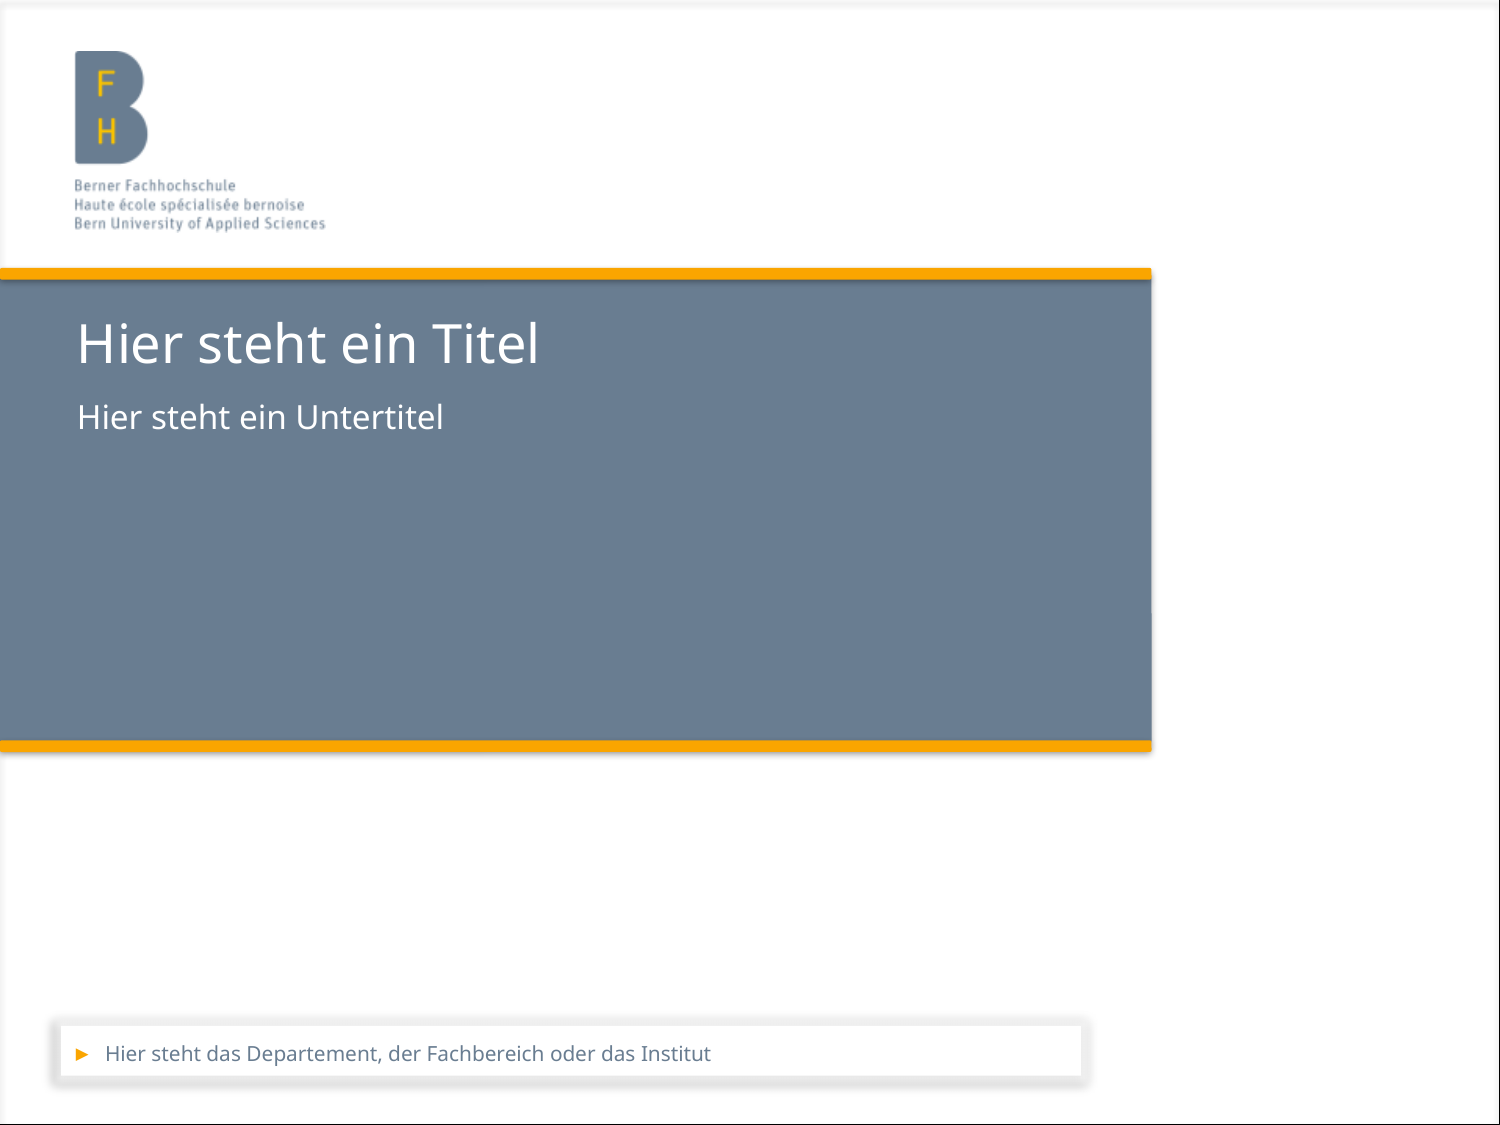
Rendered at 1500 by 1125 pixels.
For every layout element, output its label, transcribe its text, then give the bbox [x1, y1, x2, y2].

subtitle Hier steht ein Untertitel [76, 389, 1146, 522]
list Hier steht das Departement, der Fachbereich oder das Institut [75, 1033, 1190, 1076]
picture [74, 51, 326, 233]
title Hier steht ein Titel [76, 301, 1146, 389]
